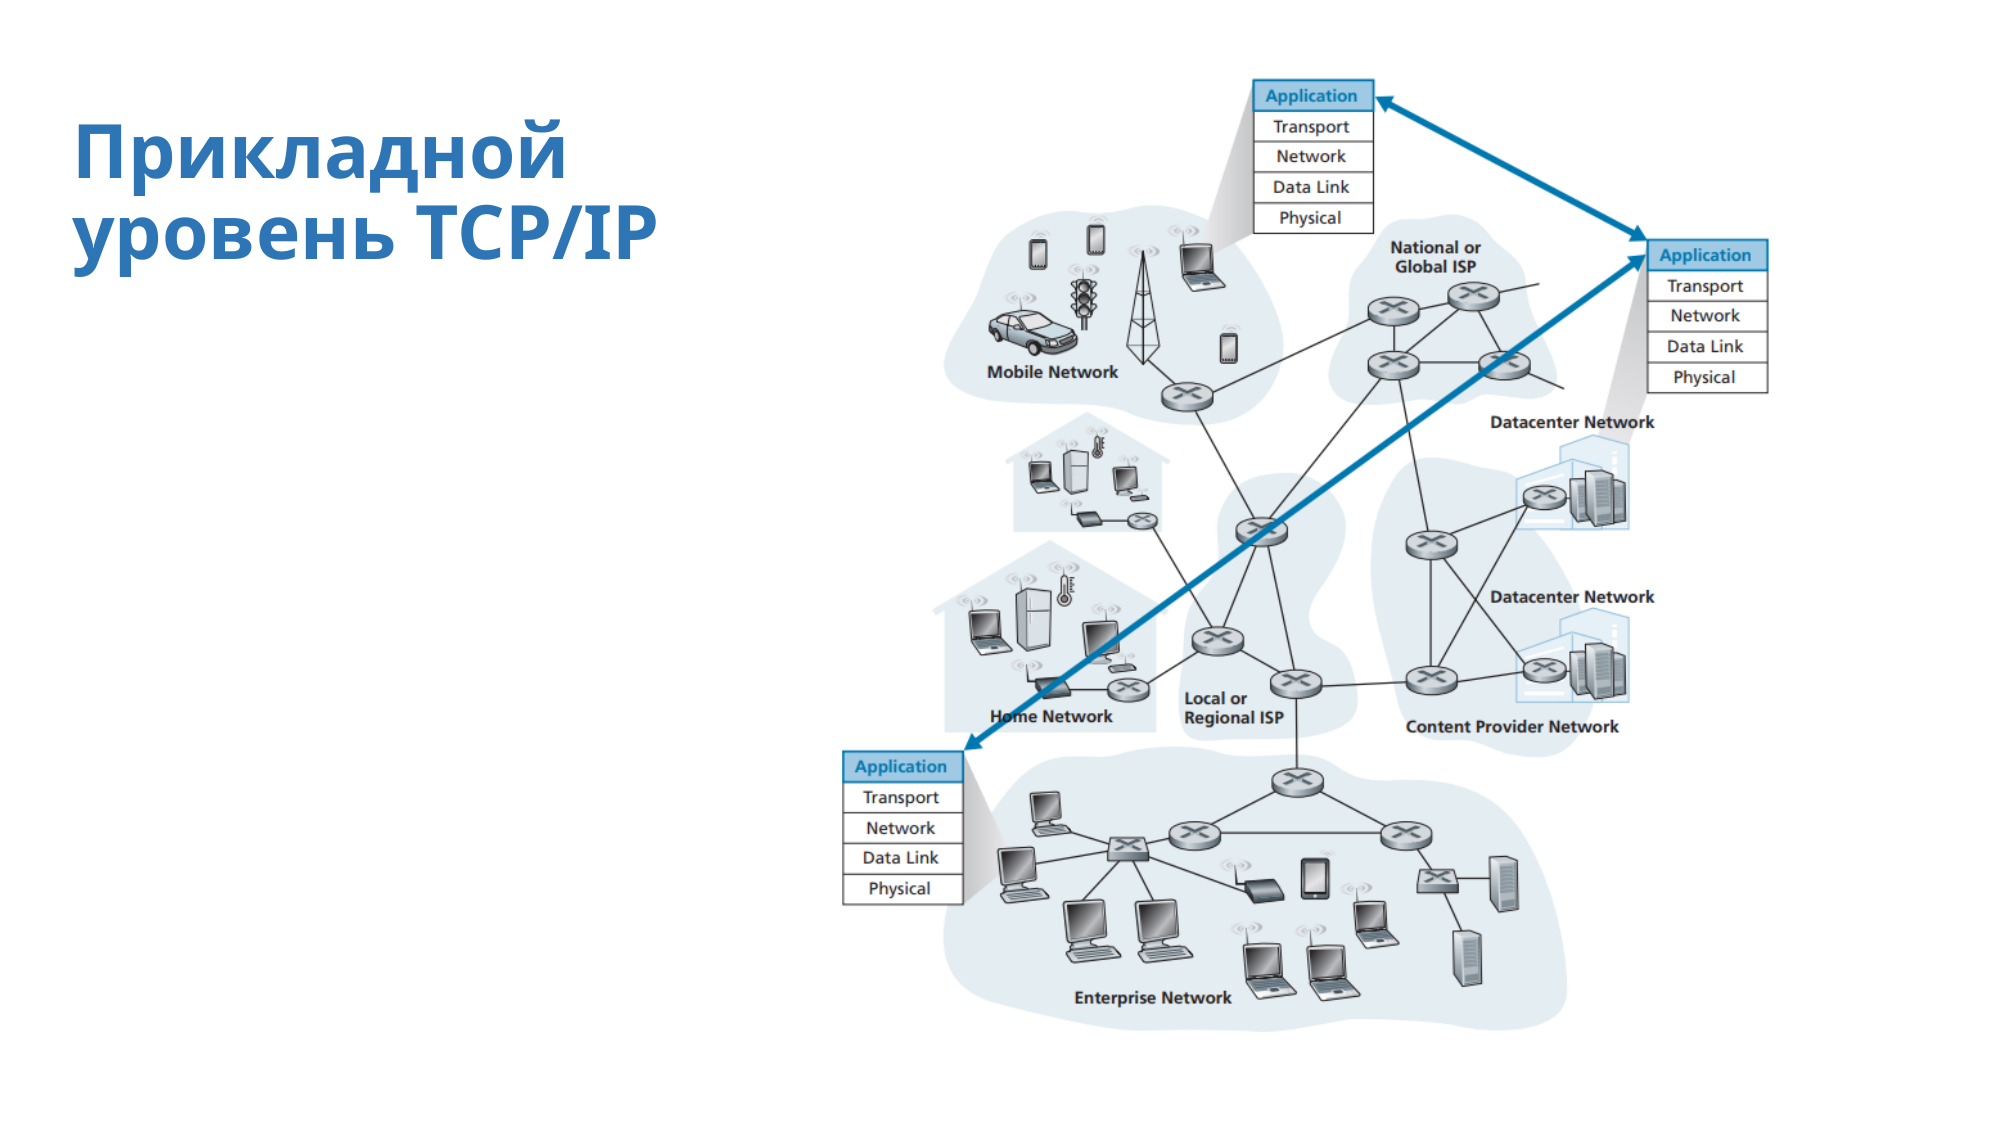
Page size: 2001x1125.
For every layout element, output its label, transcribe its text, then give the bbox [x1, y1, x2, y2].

text_box Прикладной уровень TCP/IP [57, 103, 816, 287]
picture [832, 62, 1779, 1041]
